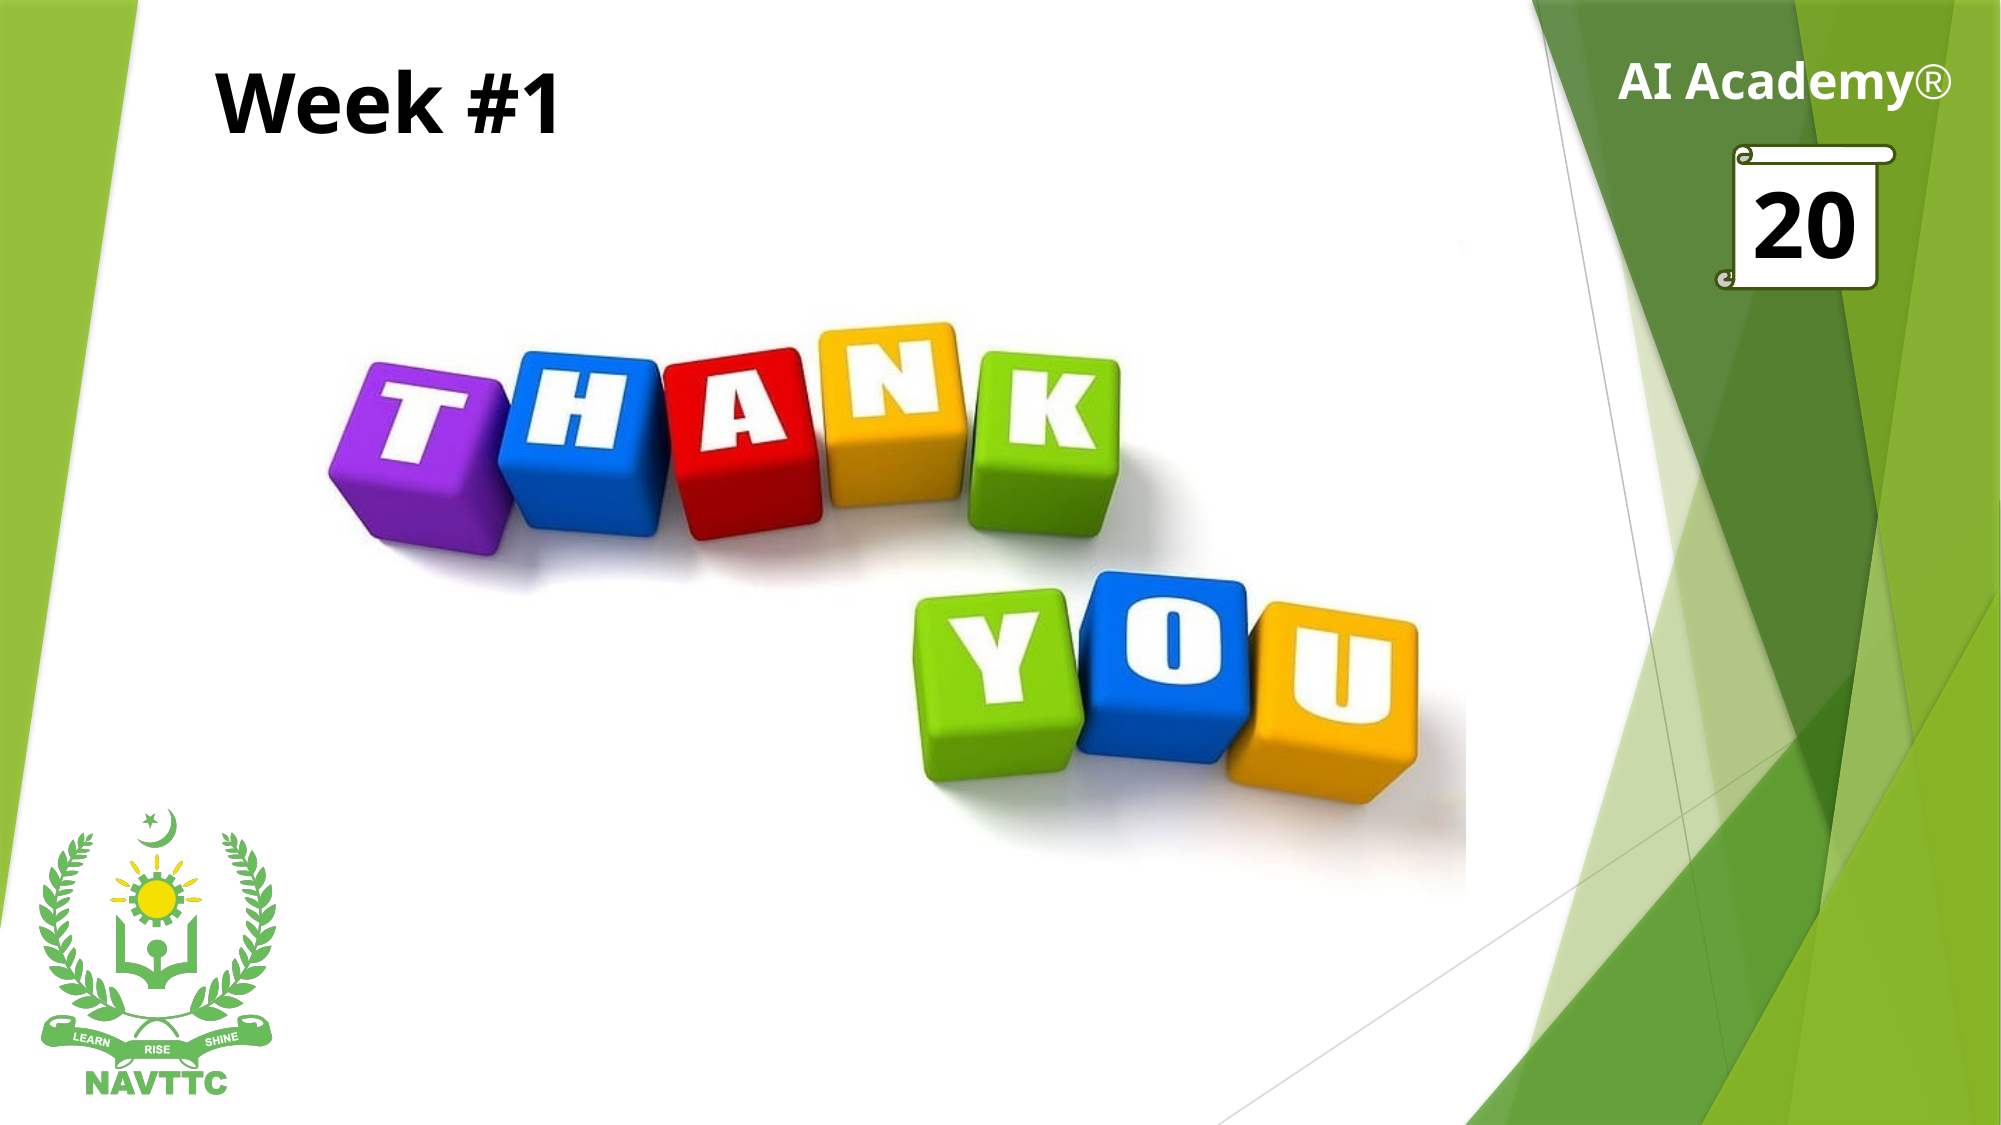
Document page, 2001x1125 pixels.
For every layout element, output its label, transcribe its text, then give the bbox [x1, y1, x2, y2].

text_box Week #1 [201, 42, 583, 158]
text_box 20 [1714, 143, 1897, 291]
text_box AI Academy® [1604, 42, 2000, 118]
picture [0, 198, 1467, 1110]
